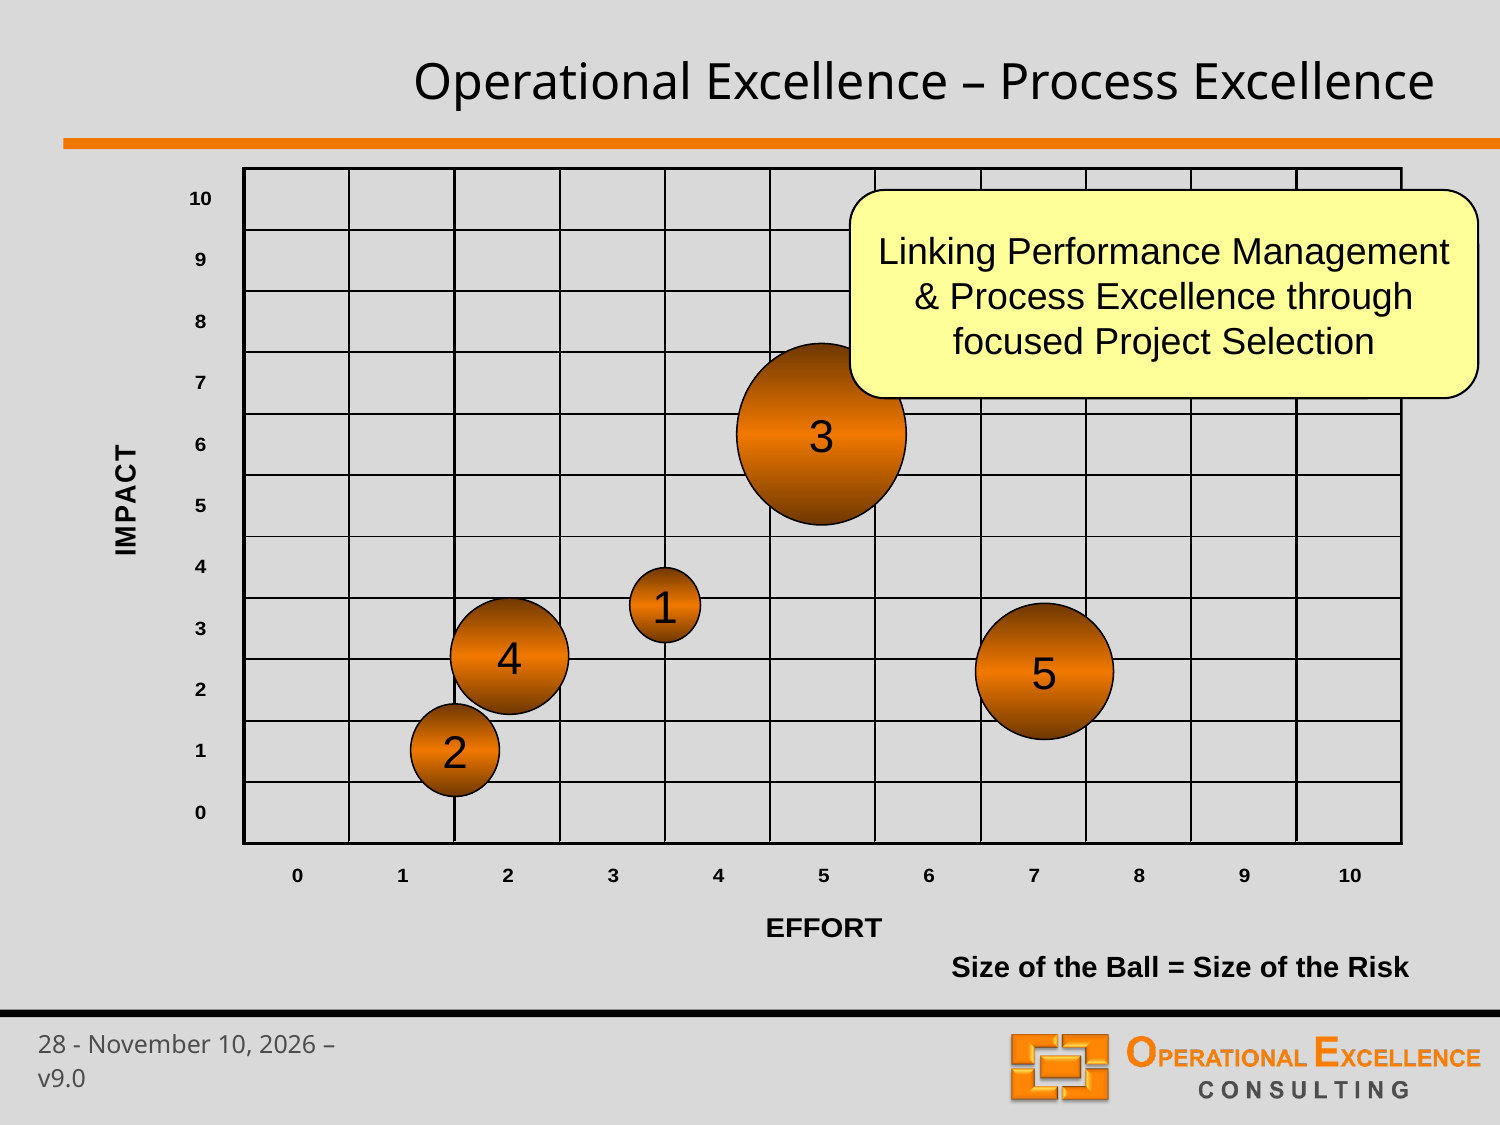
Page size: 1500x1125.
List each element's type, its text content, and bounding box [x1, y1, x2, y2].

title Operational Excellence – Process Excellence [204, 32, 1451, 128]
text_box Linking Performance Management & Process Excellence through focused Project Selection [1408, 189, 1479, 399]
picture [96, 167, 1404, 951]
text_box Size of the Ball = Size of the Risk [936, 941, 1425, 991]
picture [1005, 1013, 1500, 1118]
